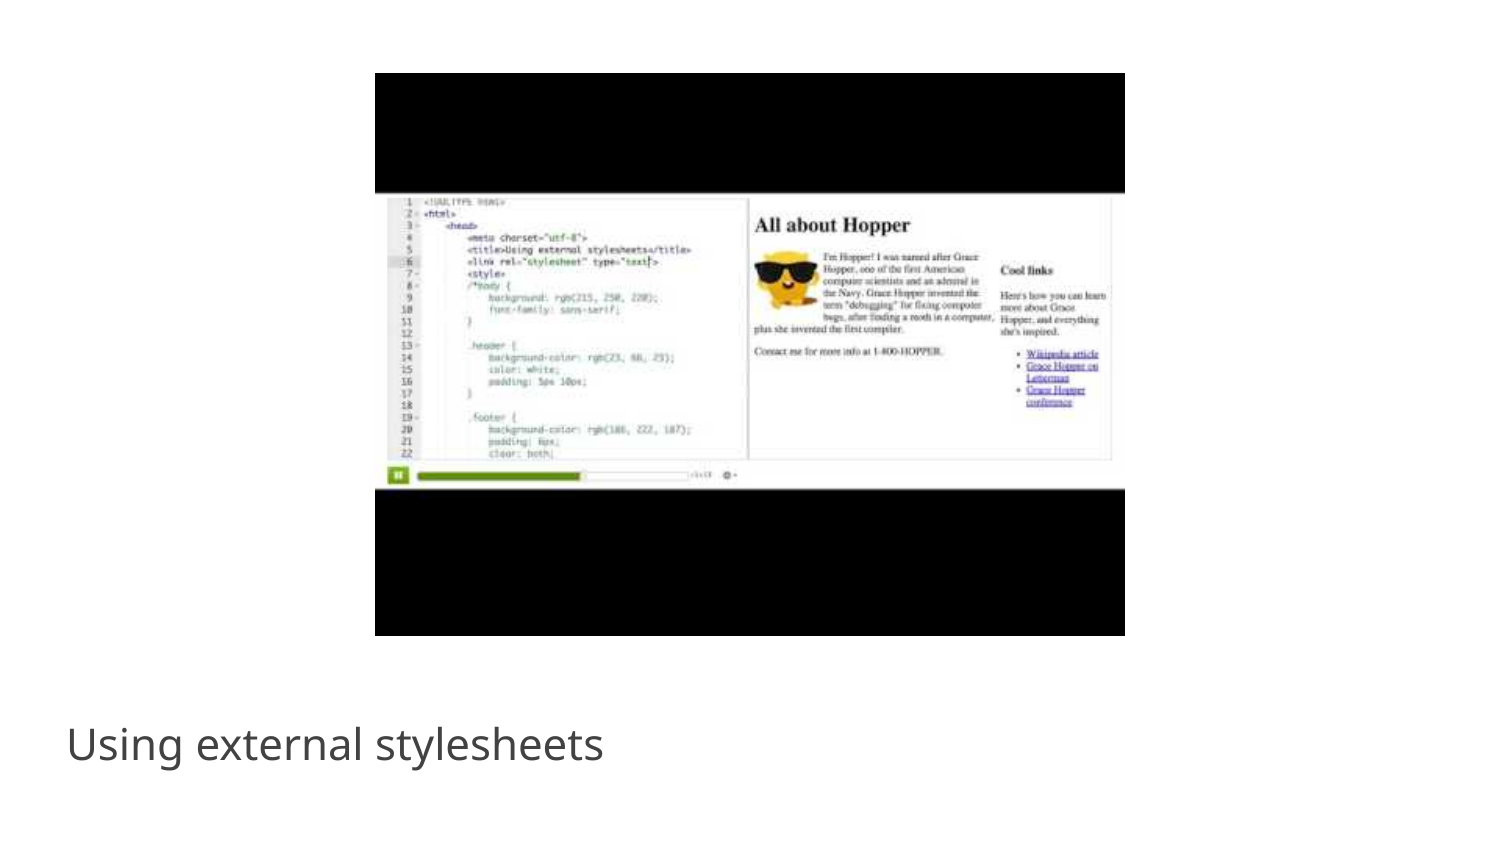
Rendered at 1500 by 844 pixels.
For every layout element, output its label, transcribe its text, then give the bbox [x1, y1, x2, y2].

list Using external stylesheets [51, 694, 1036, 794]
picture [374, 73, 1126, 637]
